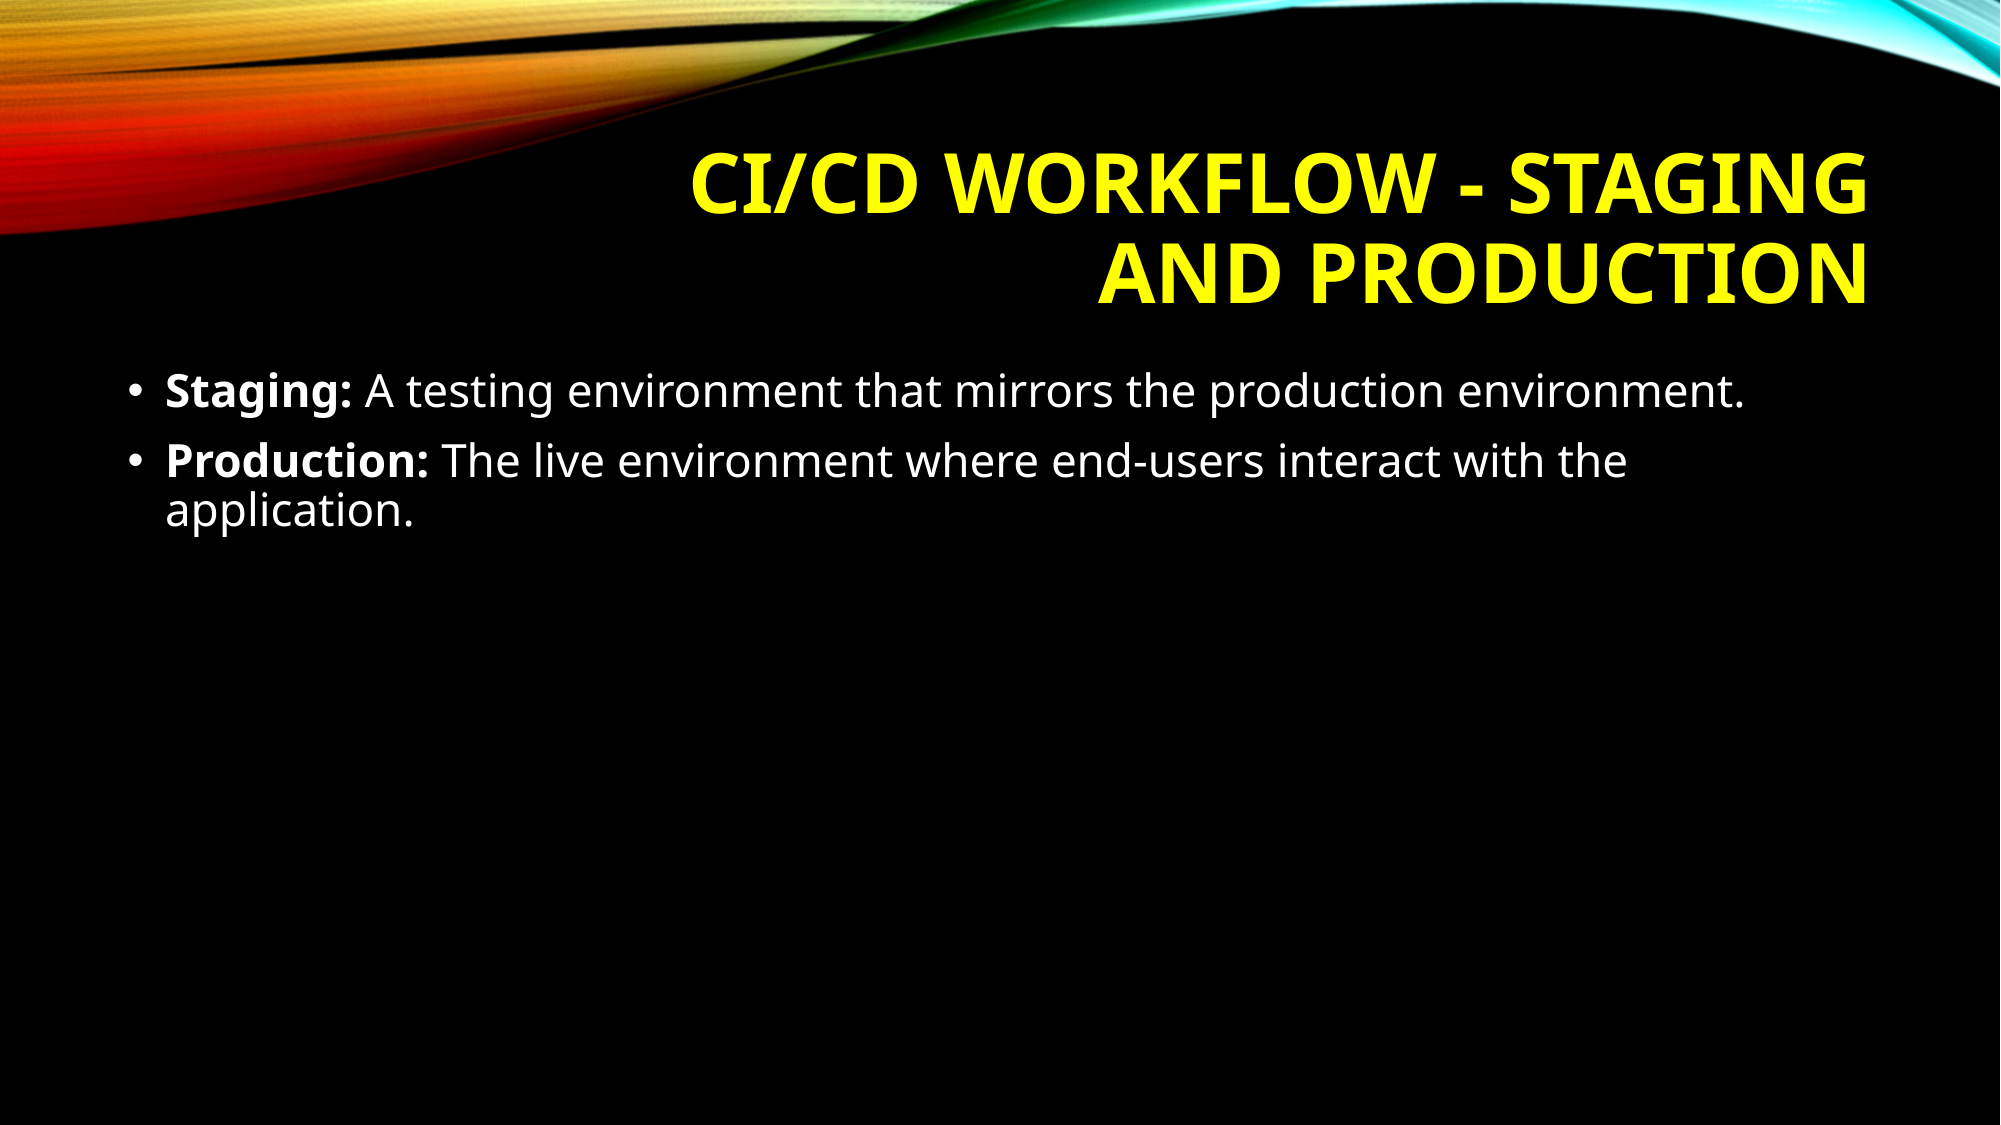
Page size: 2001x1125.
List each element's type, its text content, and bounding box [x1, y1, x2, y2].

picture [0, 0, 2000, 237]
list Staging: A testing environment that mirrors the production environment. Production: The live environment where end-users interact with the application. [112, 360, 1888, 1021]
title CI/CD Workflow - Staging and Production [474, 125, 1888, 338]
